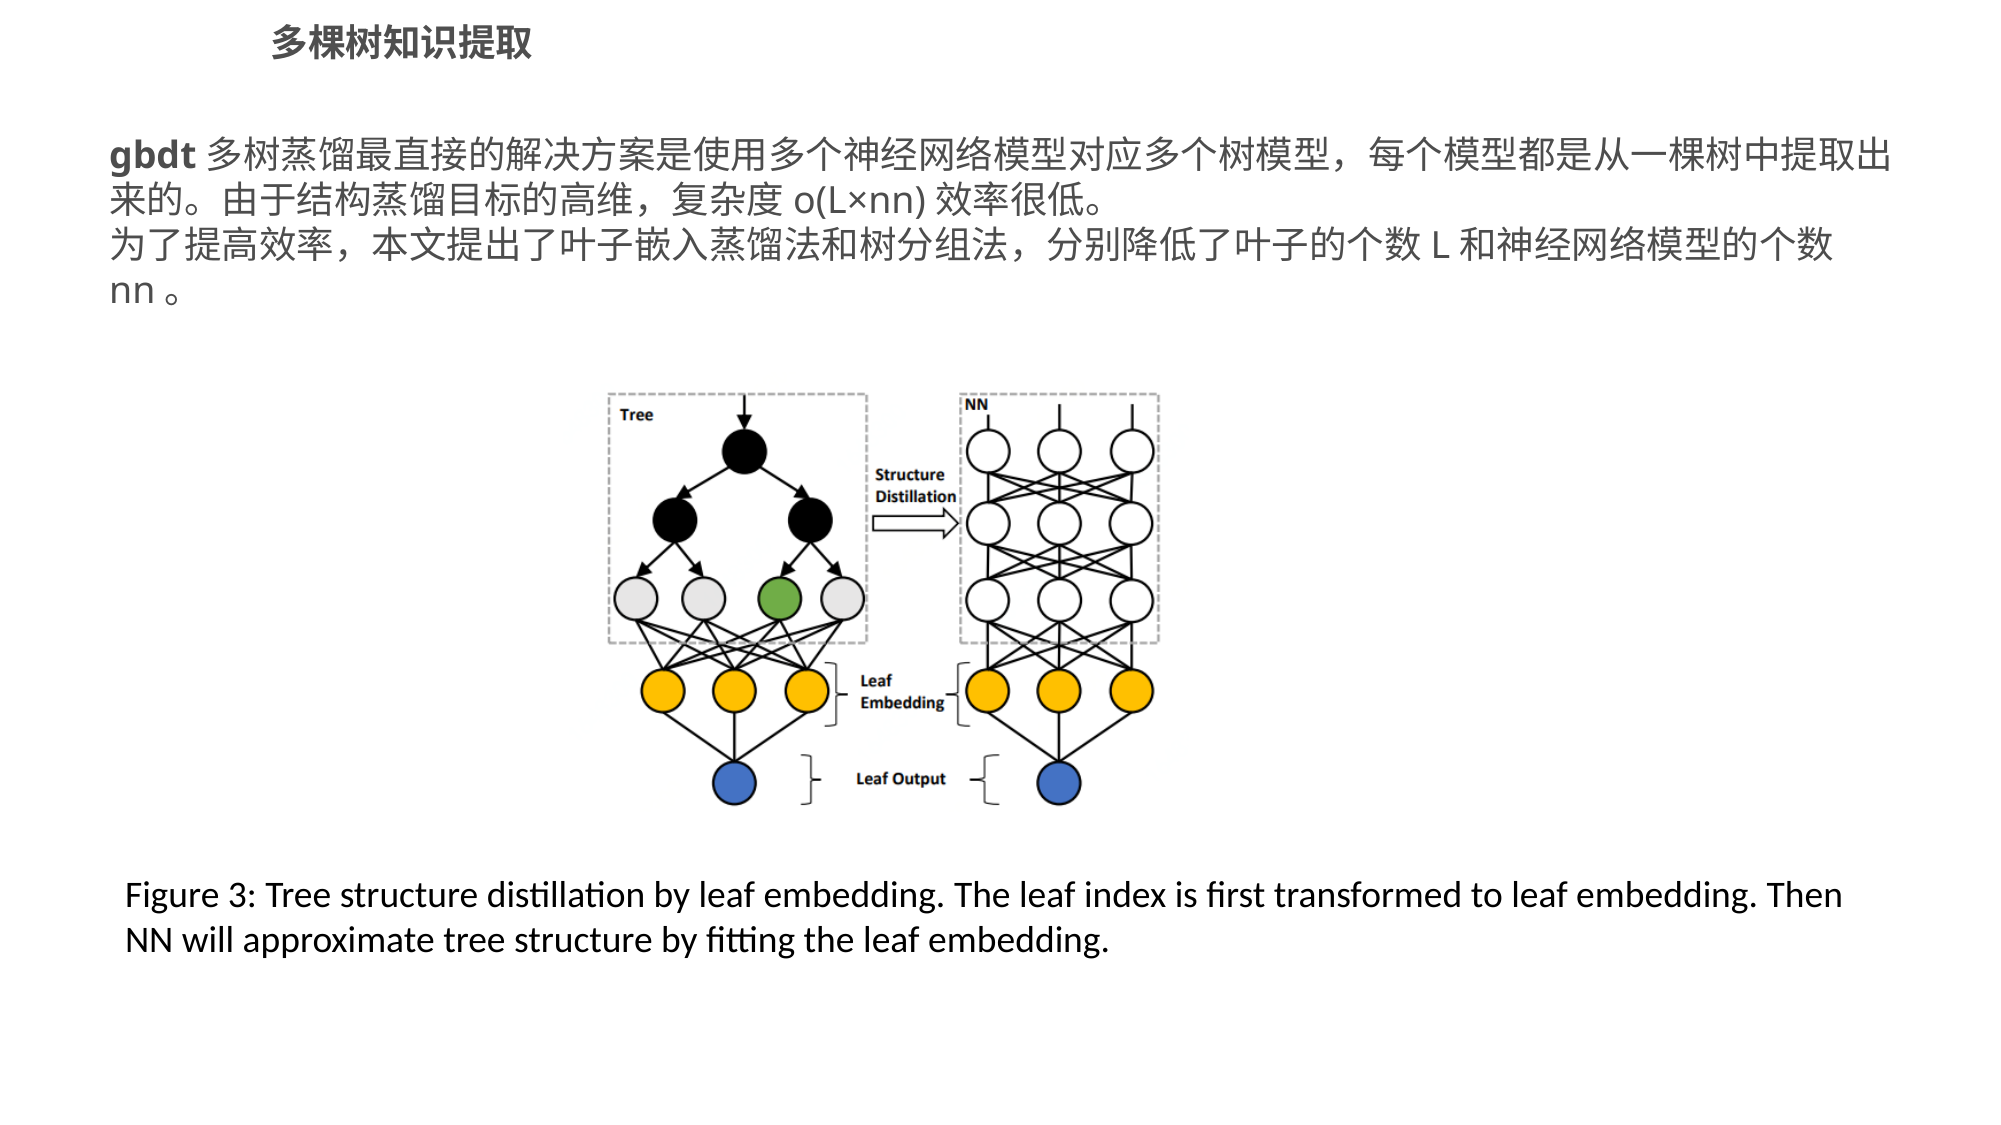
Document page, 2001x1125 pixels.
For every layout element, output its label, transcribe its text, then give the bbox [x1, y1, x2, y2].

picture [563, 372, 1189, 812]
text_box Figure 3: Tree structure distillation by leaf embedding. The leaf index is first transformed to leaf embedding. Then NN will approximate tree structure by fitting the leaf embedding. [110, 863, 1906, 968]
text_box gbdt多树蒸馏最直接的解决方案是使用多个神经网络模型对应多个树模型，每个模型都是从一棵树中提取出来的。由于结构蒸馏目标的高维，复杂度o(L×nn)效率很低。 为了提高效率，本文提出了叶子嵌入蒸馏法和树分组法，分别降低了叶子的个数L和神经网络模型的个数nn。 [94, 123, 1941, 319]
text_box 多棵树知识提取 [238, 11, 549, 71]
